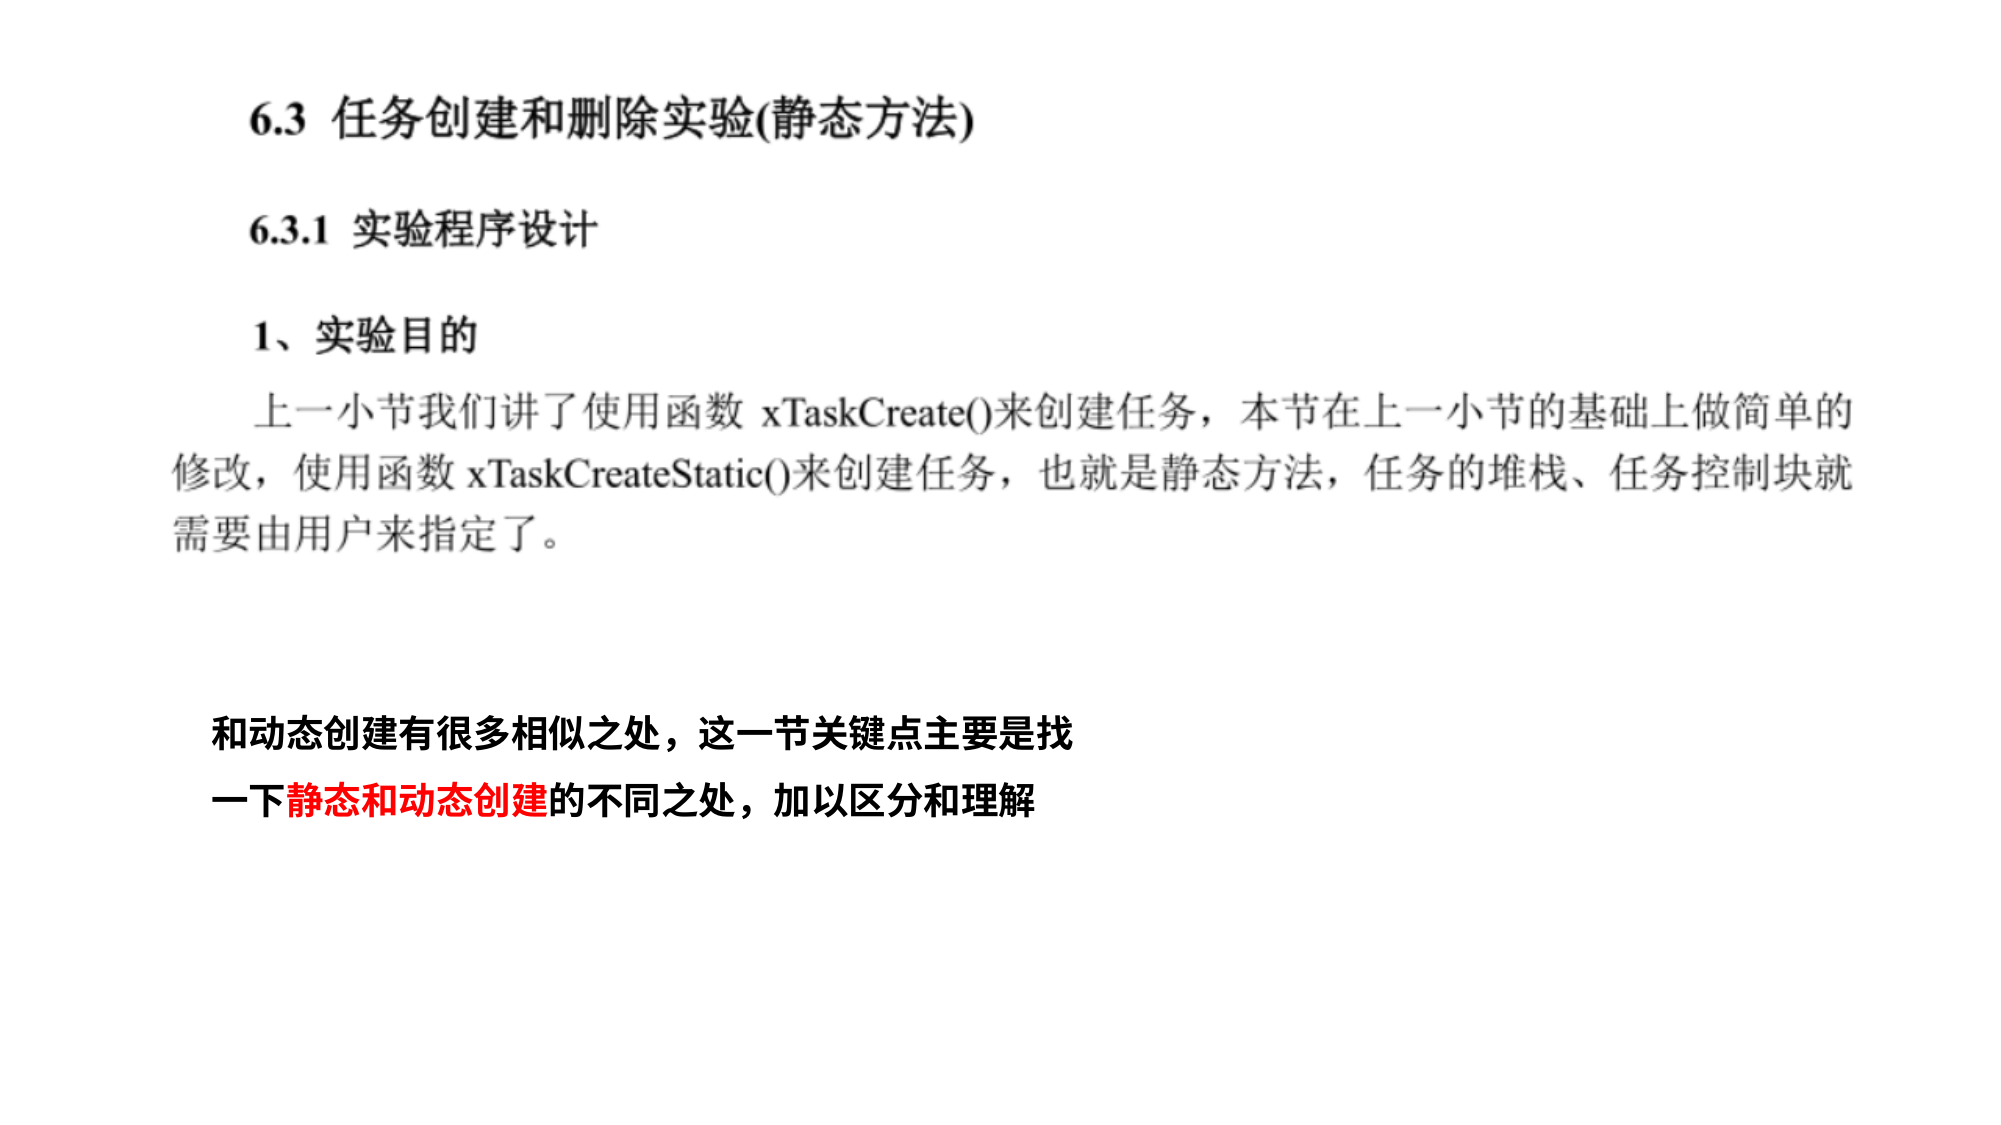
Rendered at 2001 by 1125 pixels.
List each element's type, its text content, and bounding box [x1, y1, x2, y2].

text_box 和动态创建有很多相似之处，这一节关键点主要是找一下静态和动态创建的不同之处，加以区分和理解 [196, 679, 1100, 830]
picture [38, 37, 1962, 563]
